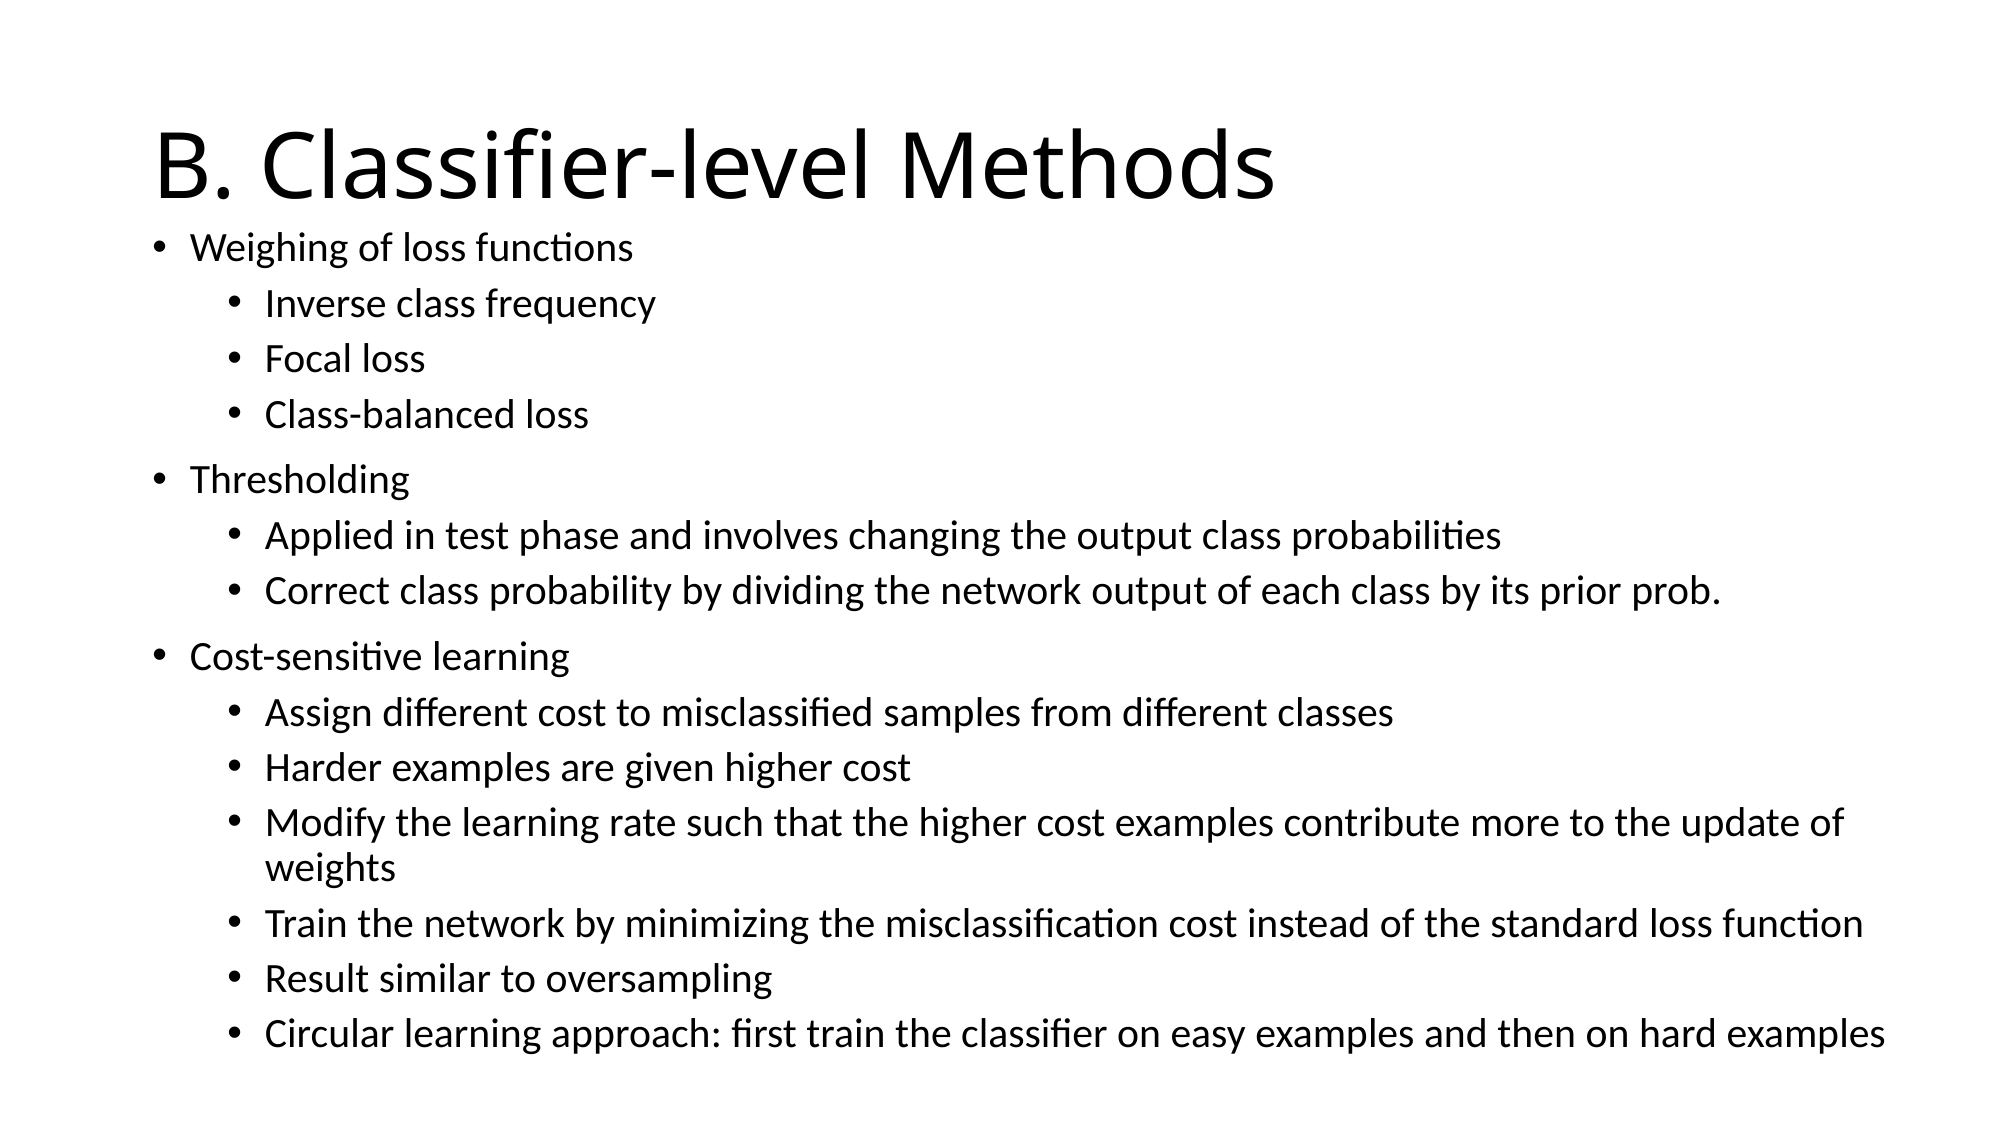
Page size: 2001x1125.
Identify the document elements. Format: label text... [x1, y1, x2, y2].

list Weighing of loss functions Inverse class frequency Focal loss Class-balanced loss Thresholding Applied in test phase and involves changing the output class probabilities Correct class probability by dividing the network output of each class by its prior prob. Cost-sensitive learning Assign different cost to misclassified samples from different classes Harder examples are given higher cost Modify the learning rate such that the higher cost examples contribute more to the update of weights Train the network by minimizing the misclassification cost instead of the standard loss function Result similar to oversampling Circular learning approach: first train the classifier on easy examples and then on hard examples [137, 218, 1950, 982]
title B. Classifier-level Methods [137, 59, 1863, 218]
